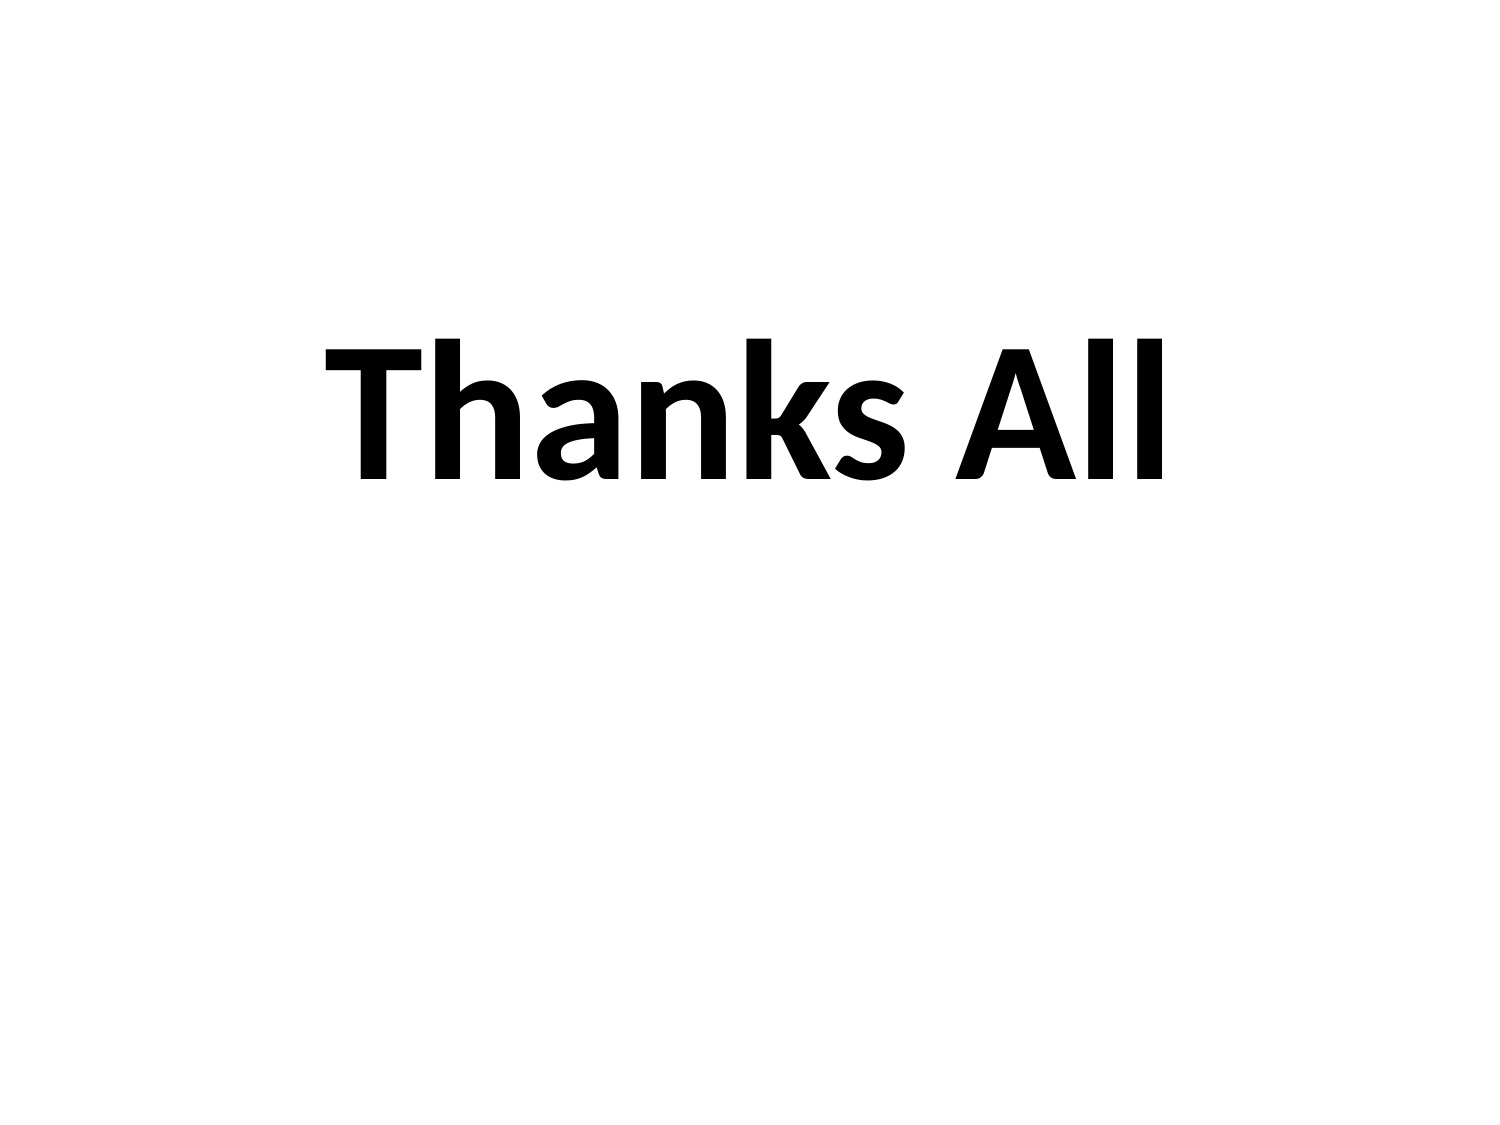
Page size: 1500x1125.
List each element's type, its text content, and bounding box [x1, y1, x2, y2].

list Thanks All [0, 112, 1500, 1125]
